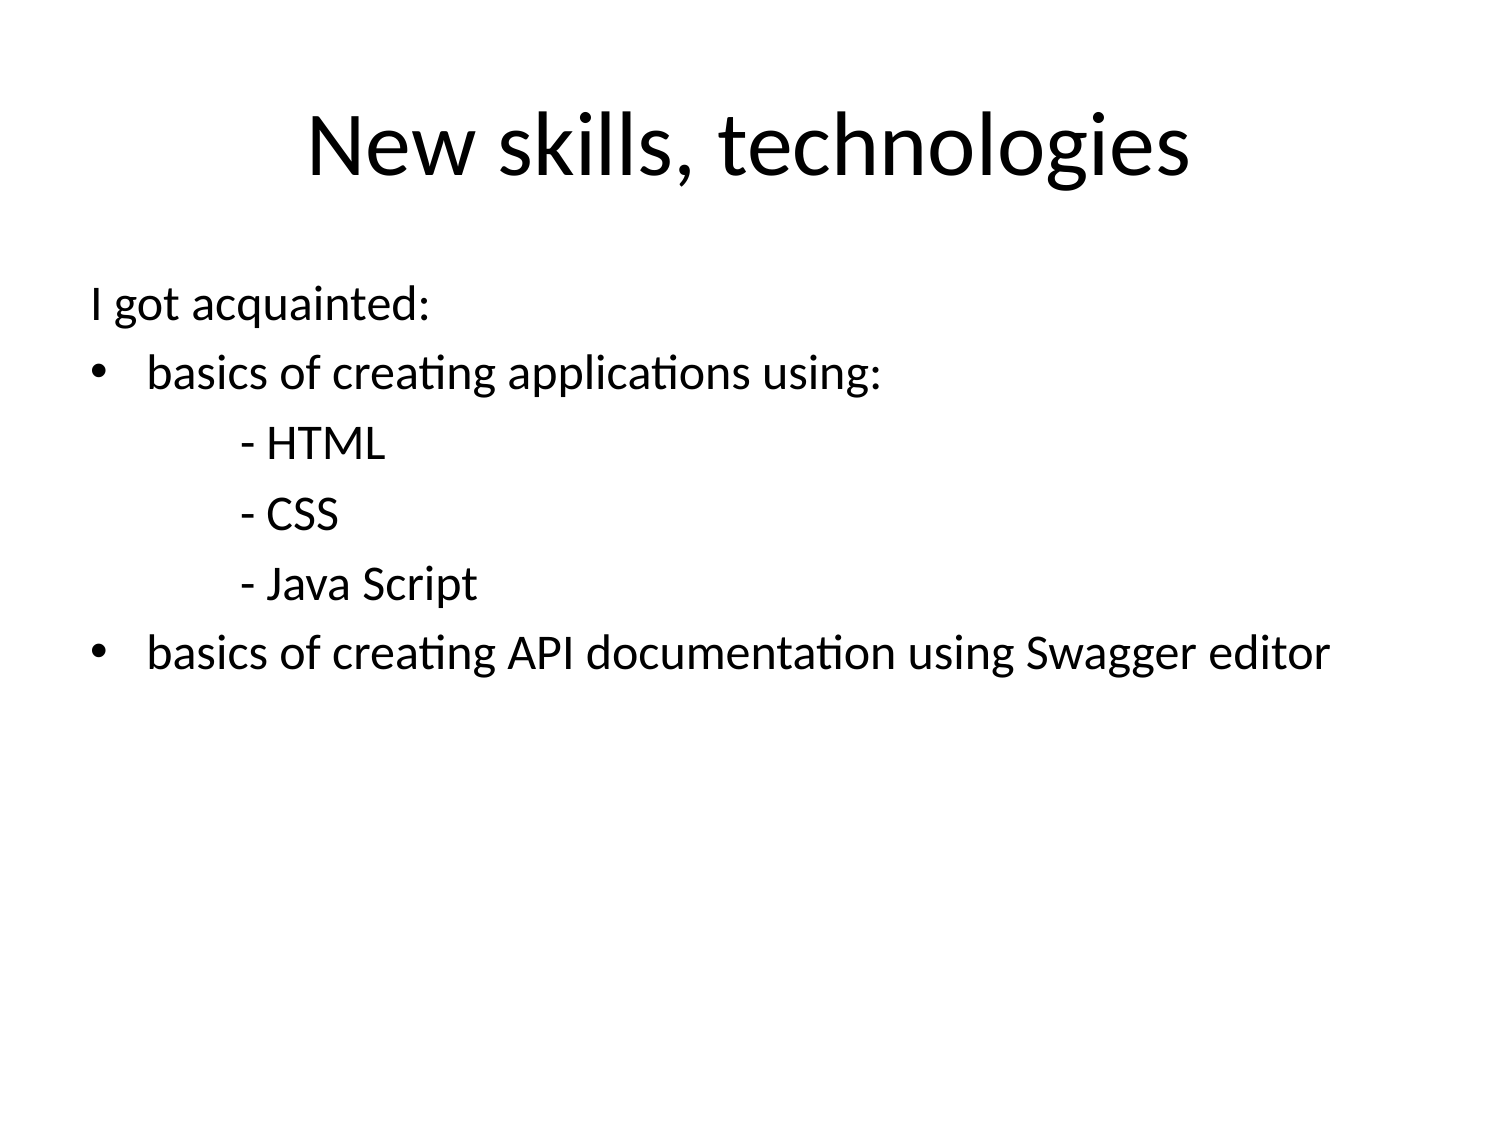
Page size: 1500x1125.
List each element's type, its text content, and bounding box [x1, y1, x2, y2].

title New skills, technologies [75, 45, 1425, 233]
list I got acquainted: basics of creating applications using: - HTML - CSS - Java Script basics of creating API documentation using Swagger editor [75, 262, 1425, 1005]
